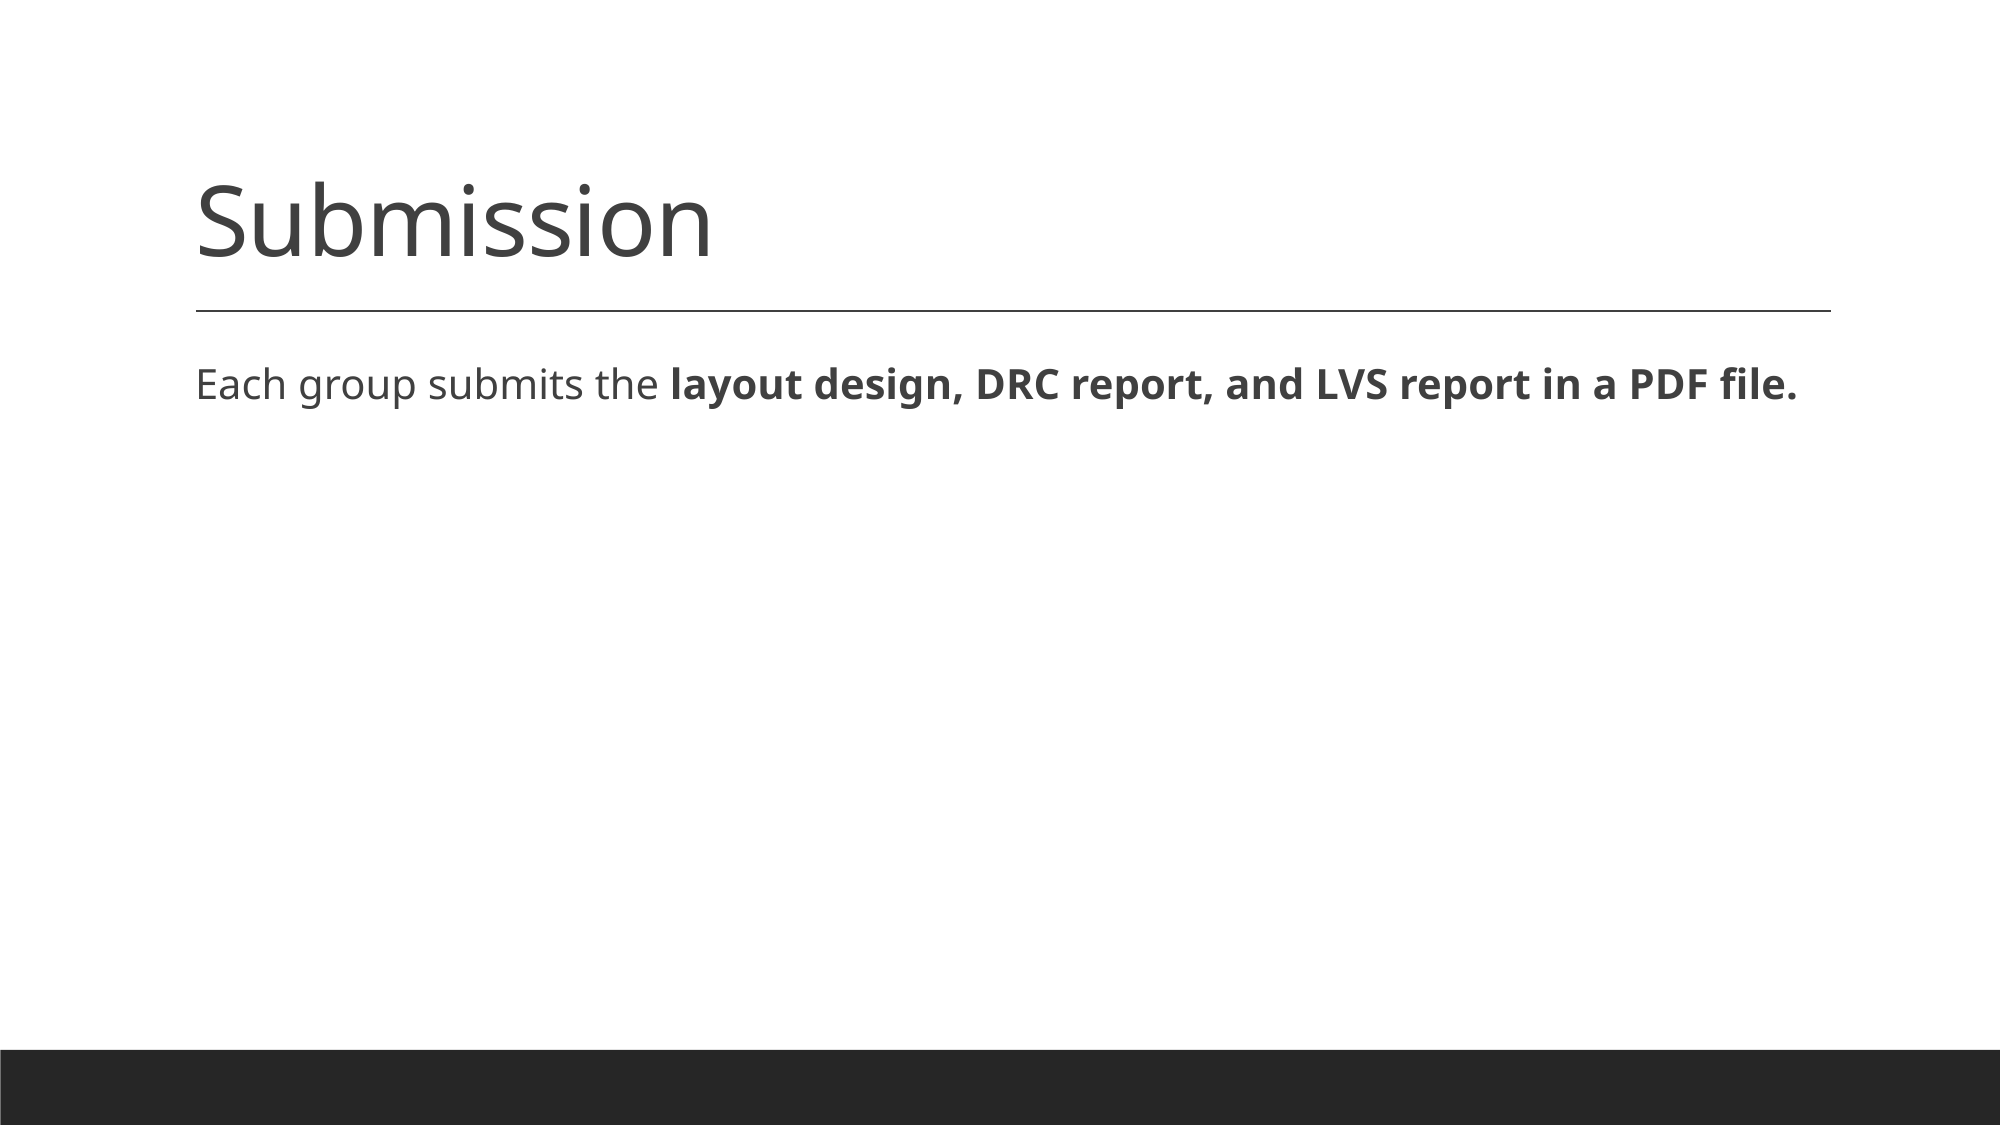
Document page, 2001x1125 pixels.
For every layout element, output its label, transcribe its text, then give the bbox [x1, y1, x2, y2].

title Submission [180, 47, 1830, 285]
list Each group submits the layout design, DRC report, and LVS report in a PDF file. [180, 345, 1830, 963]
